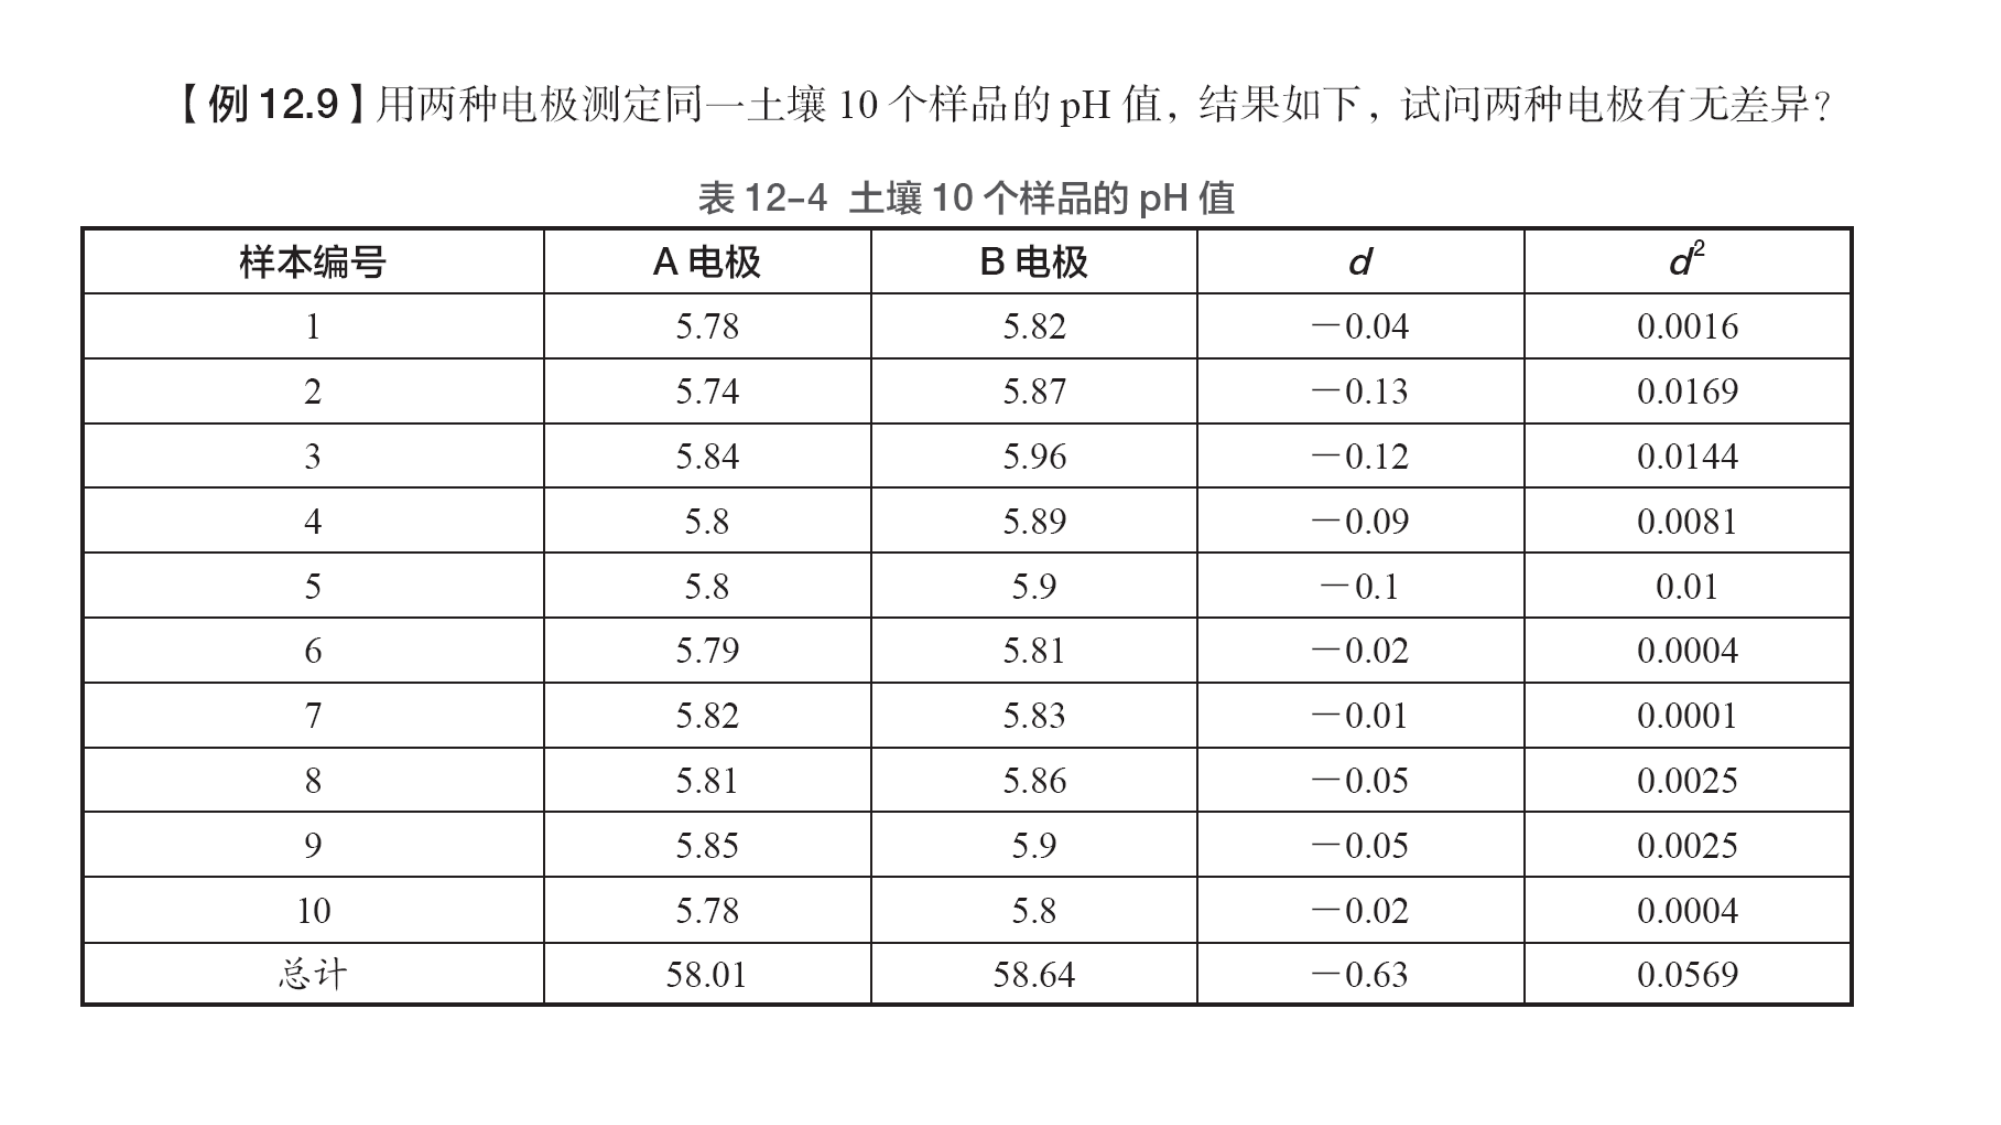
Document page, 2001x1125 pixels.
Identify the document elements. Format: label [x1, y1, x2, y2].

picture [0, 74, 1941, 1019]
